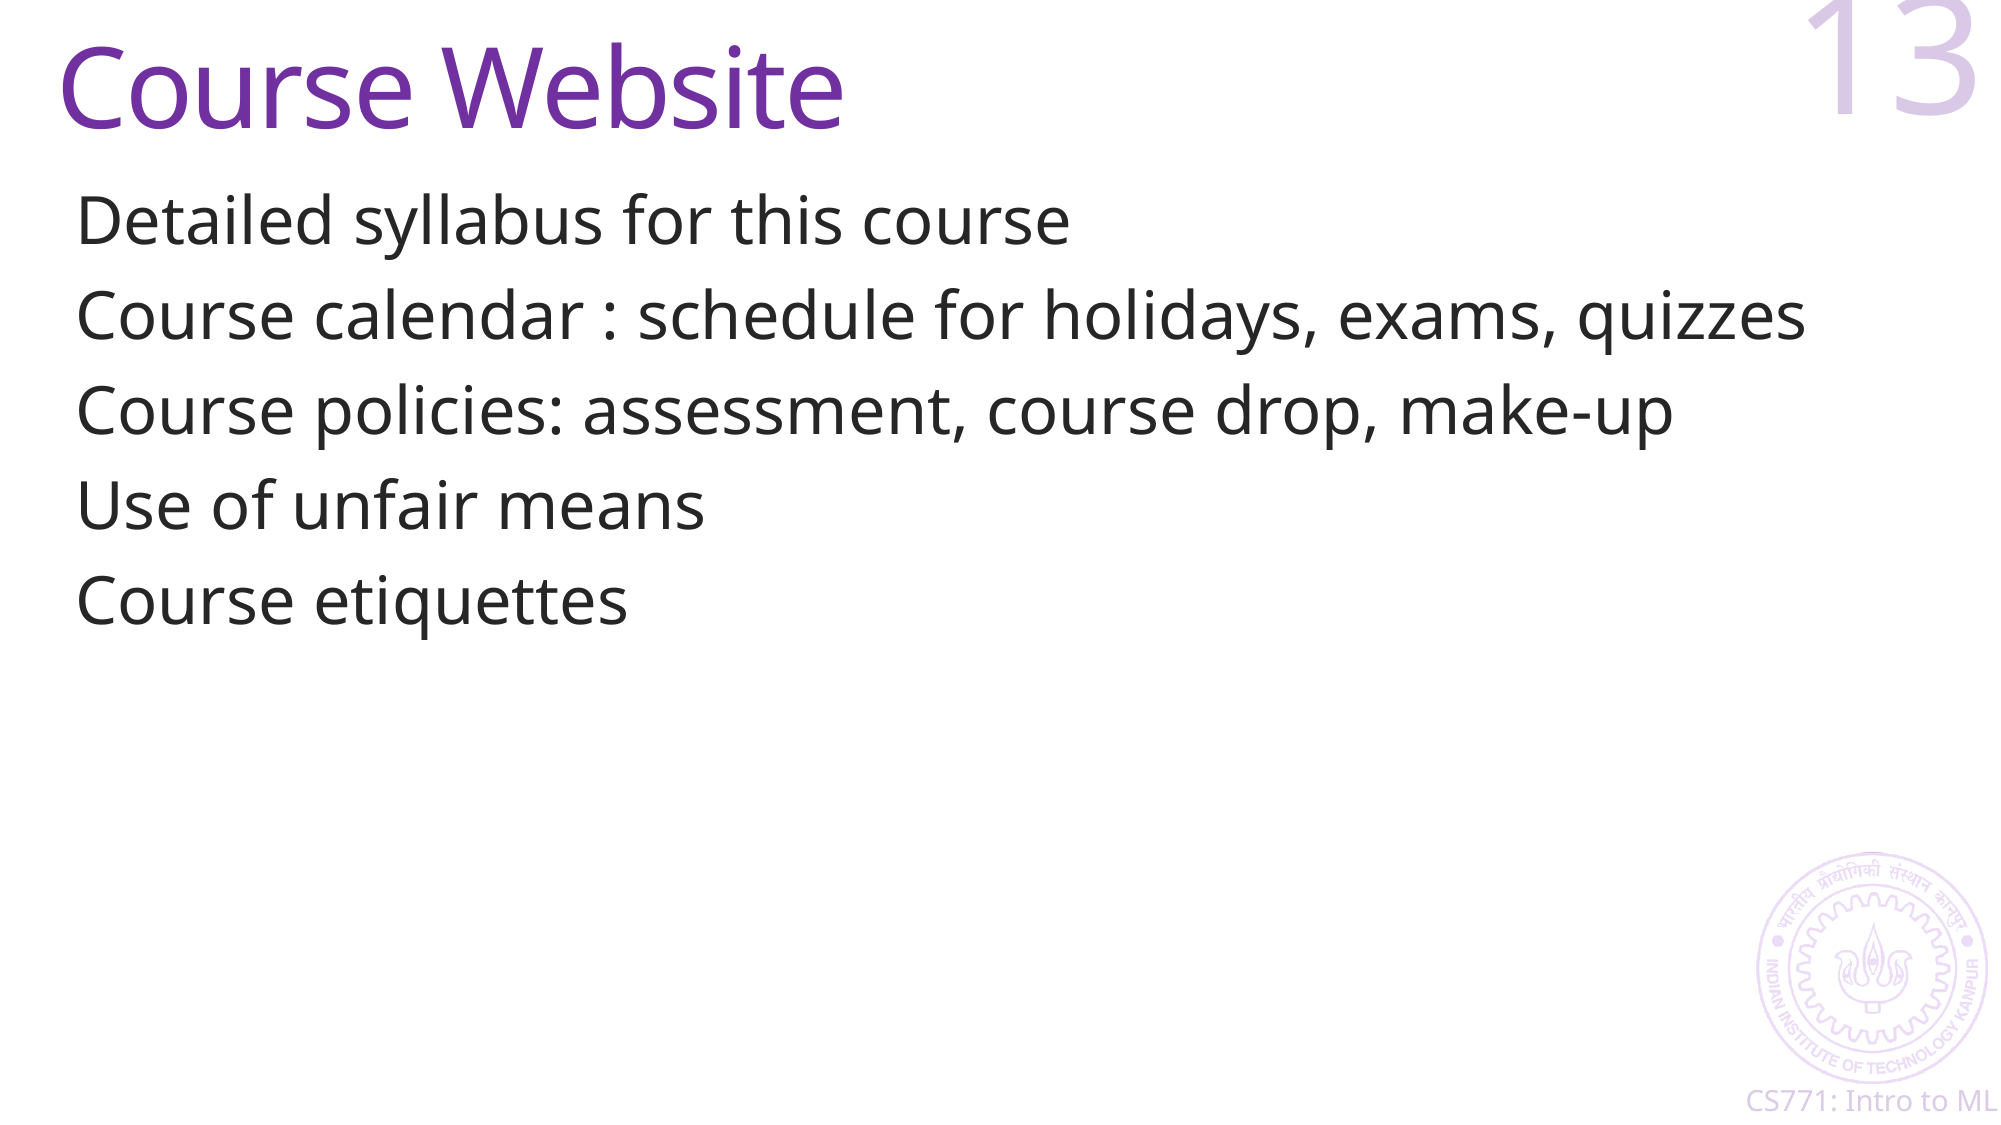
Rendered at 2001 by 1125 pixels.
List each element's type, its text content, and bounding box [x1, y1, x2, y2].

slide_number 13 [1520, 6, 2000, 183]
list Detailed syllabus for this course Course calendar : schedule for holidays, exams, quizzes Course policies: assessment, course drop, make-up Use of unfair means Course etiquettes [41, 182, 1945, 1052]
title Course Website [41, 5, 1945, 182]
